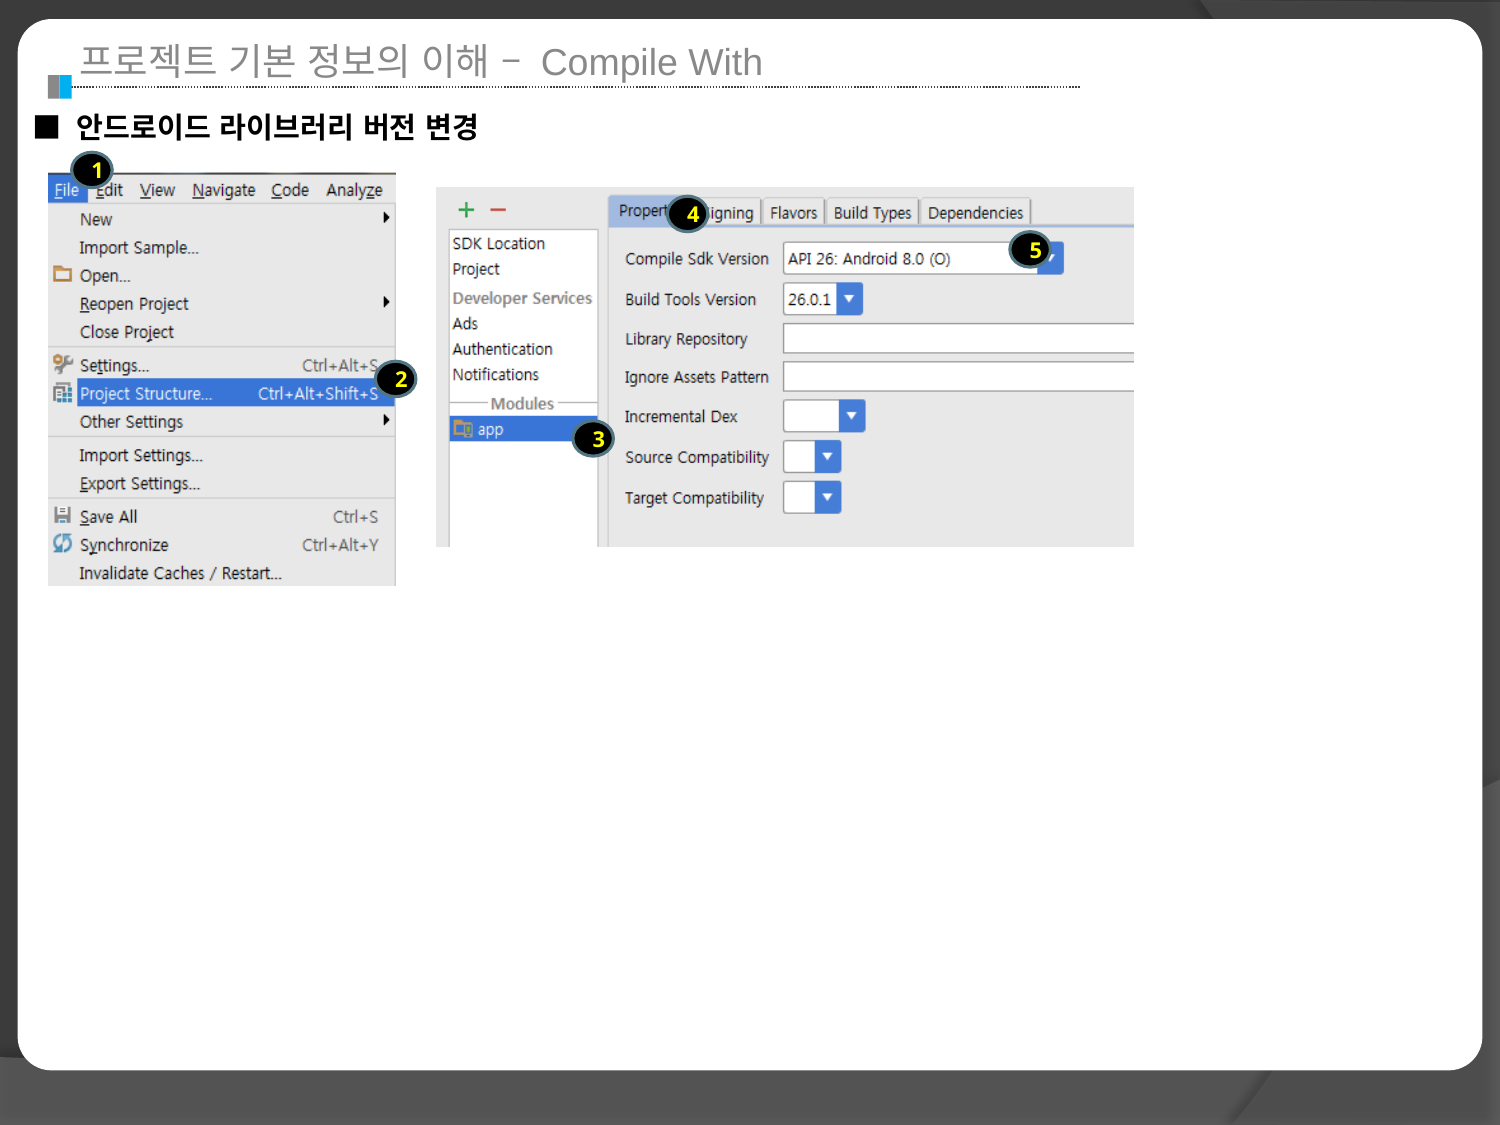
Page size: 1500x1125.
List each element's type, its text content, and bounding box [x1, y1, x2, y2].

text_box ■ 안드로이드 라이브러리 버전 변경 [17, 101, 857, 152]
text_box 1 [72, 150, 112, 162]
text_box 2 [406, 362, 418, 396]
text_box 프로젝트 기본 정보의 이해 – Compile With [64, 30, 1152, 91]
text_box [46, 73, 58, 100]
picture [47, 172, 396, 586]
text_box [58, 73, 73, 78]
picture [436, 187, 1135, 548]
